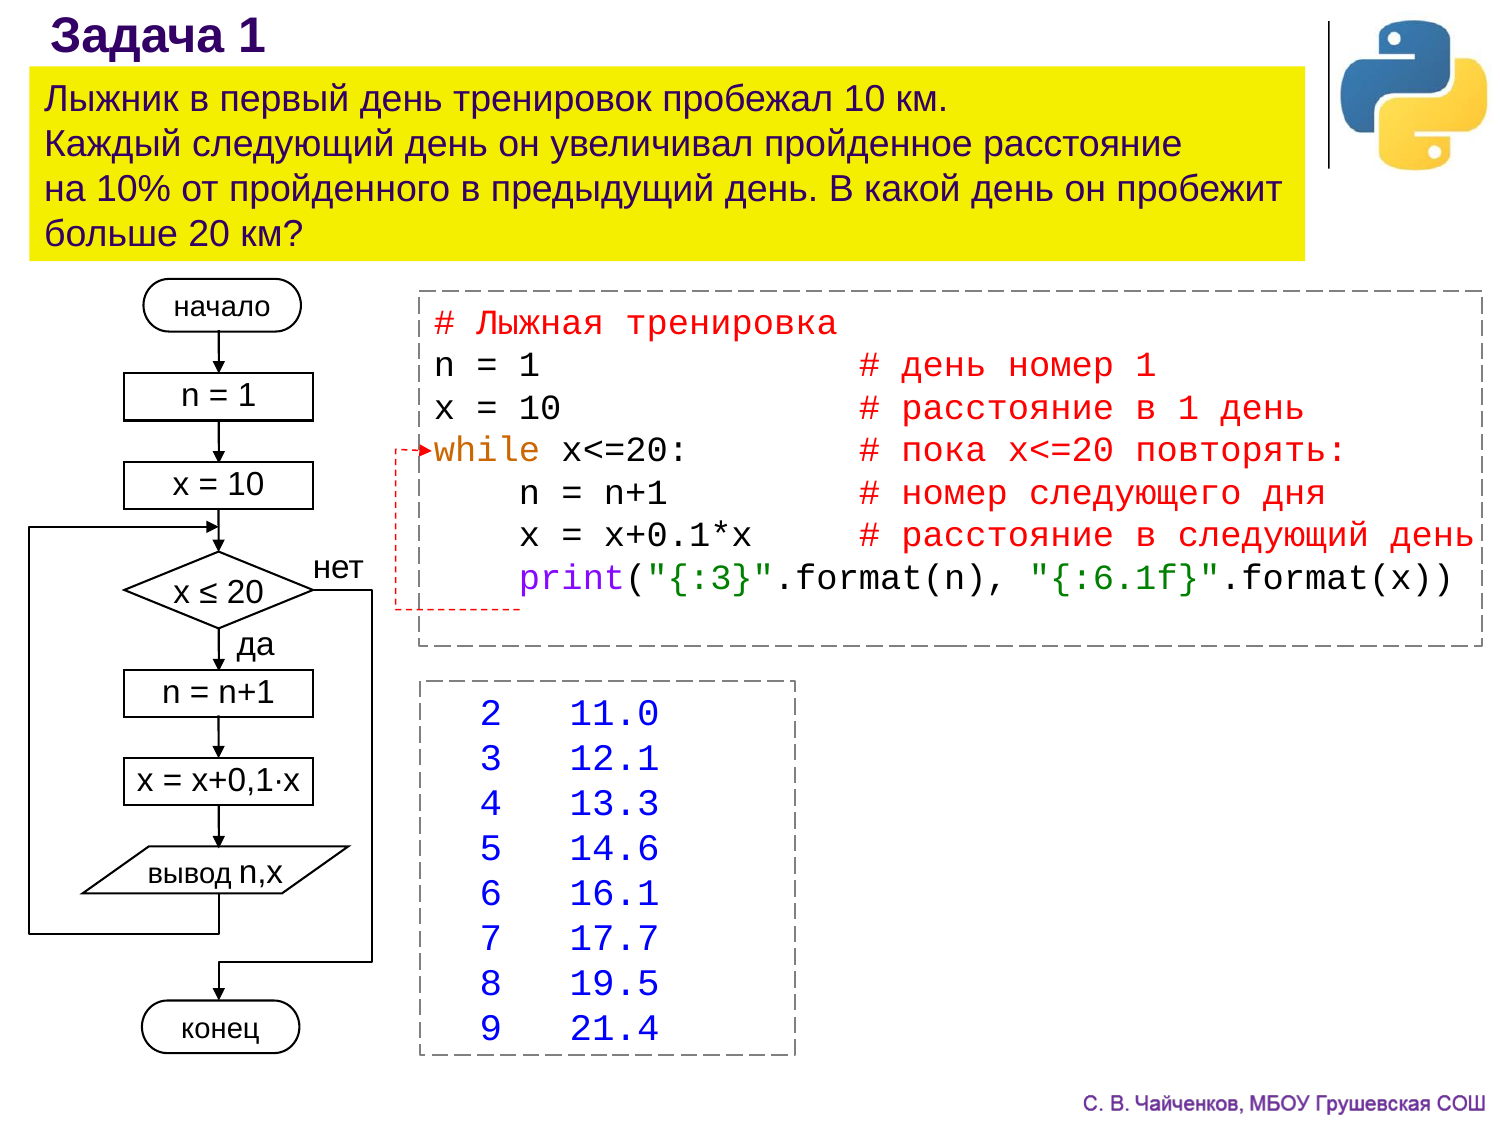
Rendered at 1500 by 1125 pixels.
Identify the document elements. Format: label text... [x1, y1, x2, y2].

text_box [29, 278, 382, 1054]
text_box Лыжник в первый день тренировок пробежал 10 км. Каждый следующий день он увеличивал пройденное расстояние на 10% от пройденного в предыдущий день. В какой день он пробежит больше 20 км? [29, 66, 1306, 262]
text_box [393, 444, 520, 612]
text_box # Лыжная тренировка n = 1 # день номер 1 x = 10 # расстояние в 1 день while x<=20: # пока x<=20 повторять: n = n+1 # номер следующего дня x = x+0.1*x # расстояние в следующий день print("{:3}".format(n), "{:6.1f}".format(x)) [419, 291, 1483, 647]
picture [1057, 1082, 1500, 1125]
text_box Задача 1 [35, 0, 1273, 66]
picture [1334, 13, 1492, 179]
text_box 2 11.0 3 12.1 4 13.3 5 14.6 6 16.1 7 17.7 8 19.5 9 21.4 [419, 680, 795, 1056]
